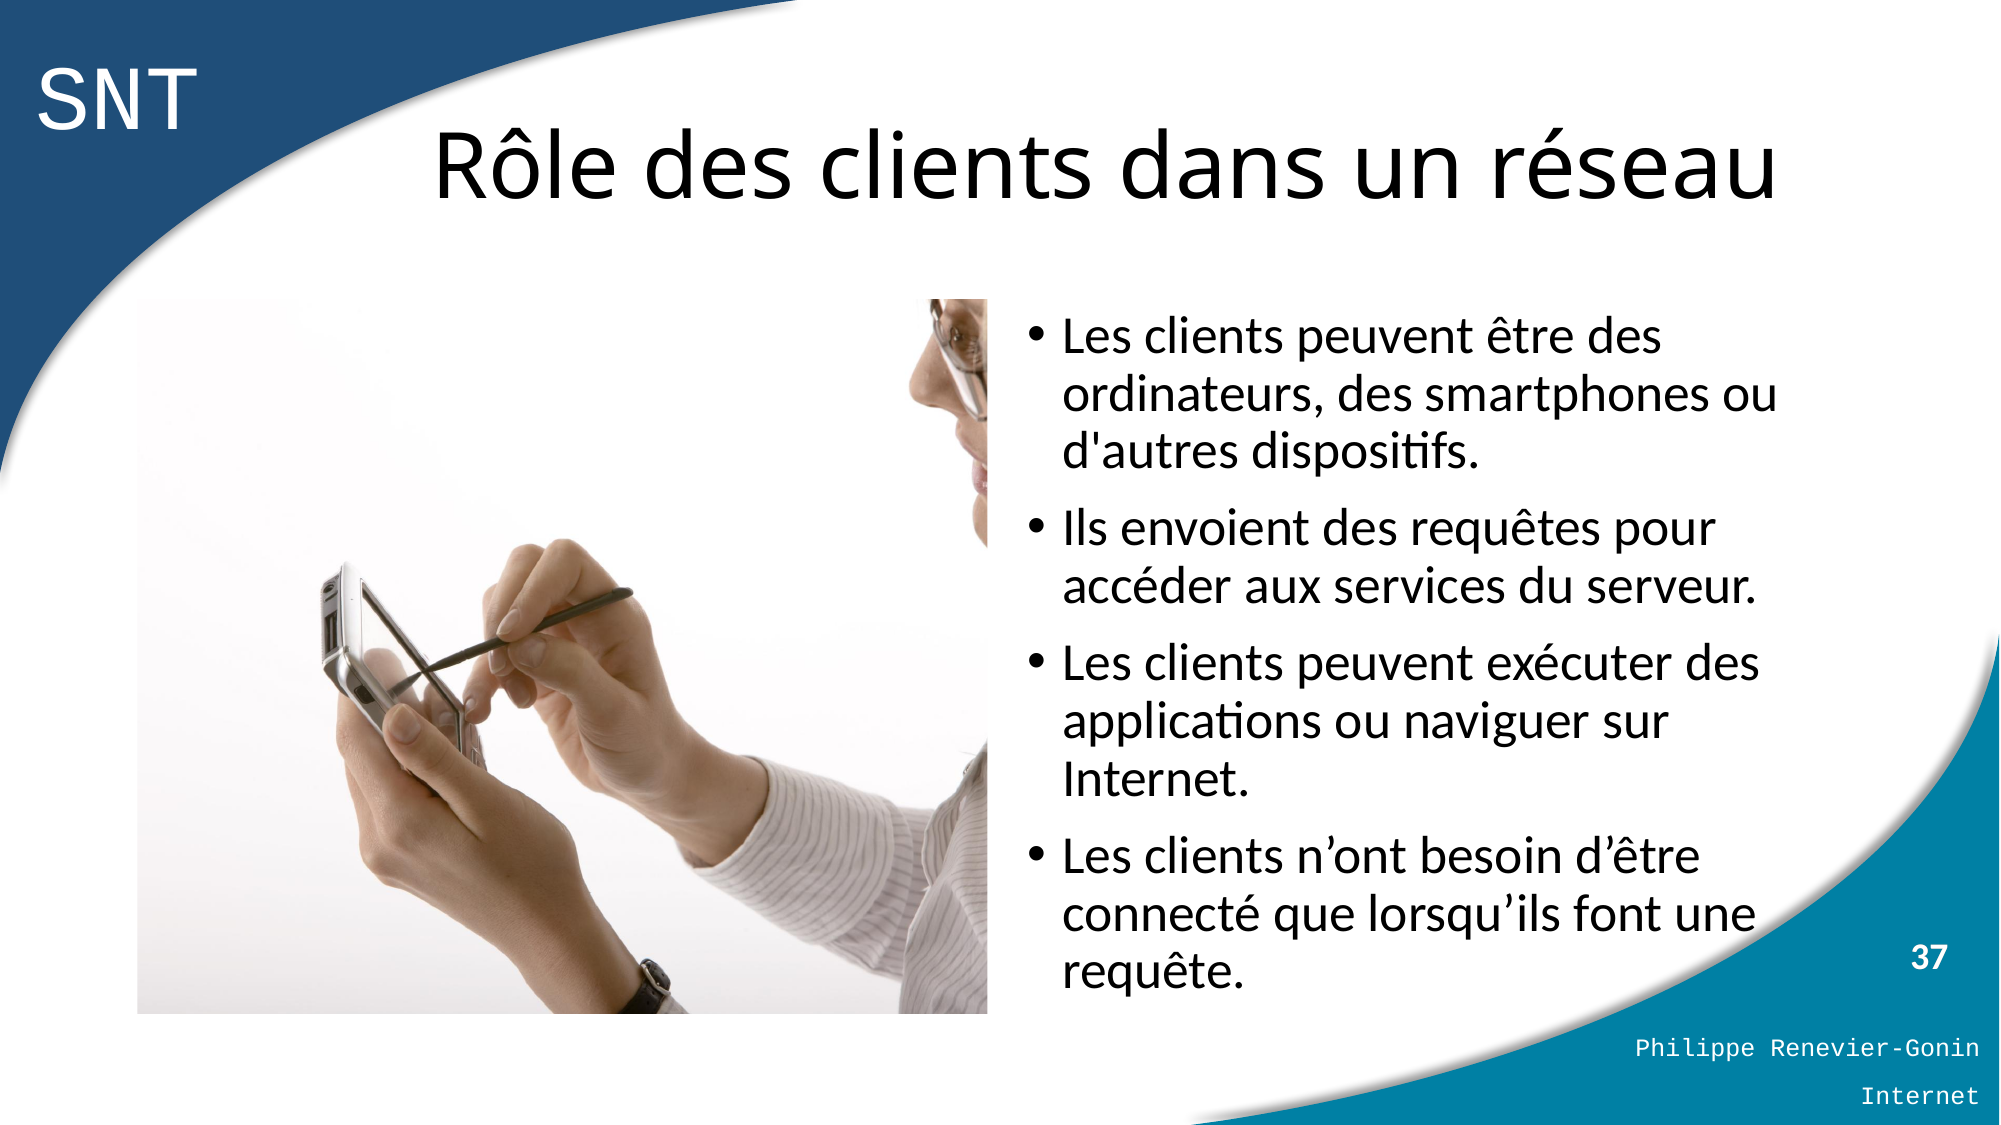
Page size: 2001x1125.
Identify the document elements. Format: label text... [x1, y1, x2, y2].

title Rôle des clients dans un réseau [415, 59, 1863, 278]
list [137, 299, 988, 1014]
list Les clients peuvent être des ordinateurs, des smartphones ou d'autres dispositifs. Ils envoient des requêtes pour accéder aux services du serveur. Les clients peuvent exécuter des applications ou naviguer sur Internet. Les clients n’ont besoin d’être connecté que lorsqu’ils font une requête. [1012, 299, 1863, 1014]
